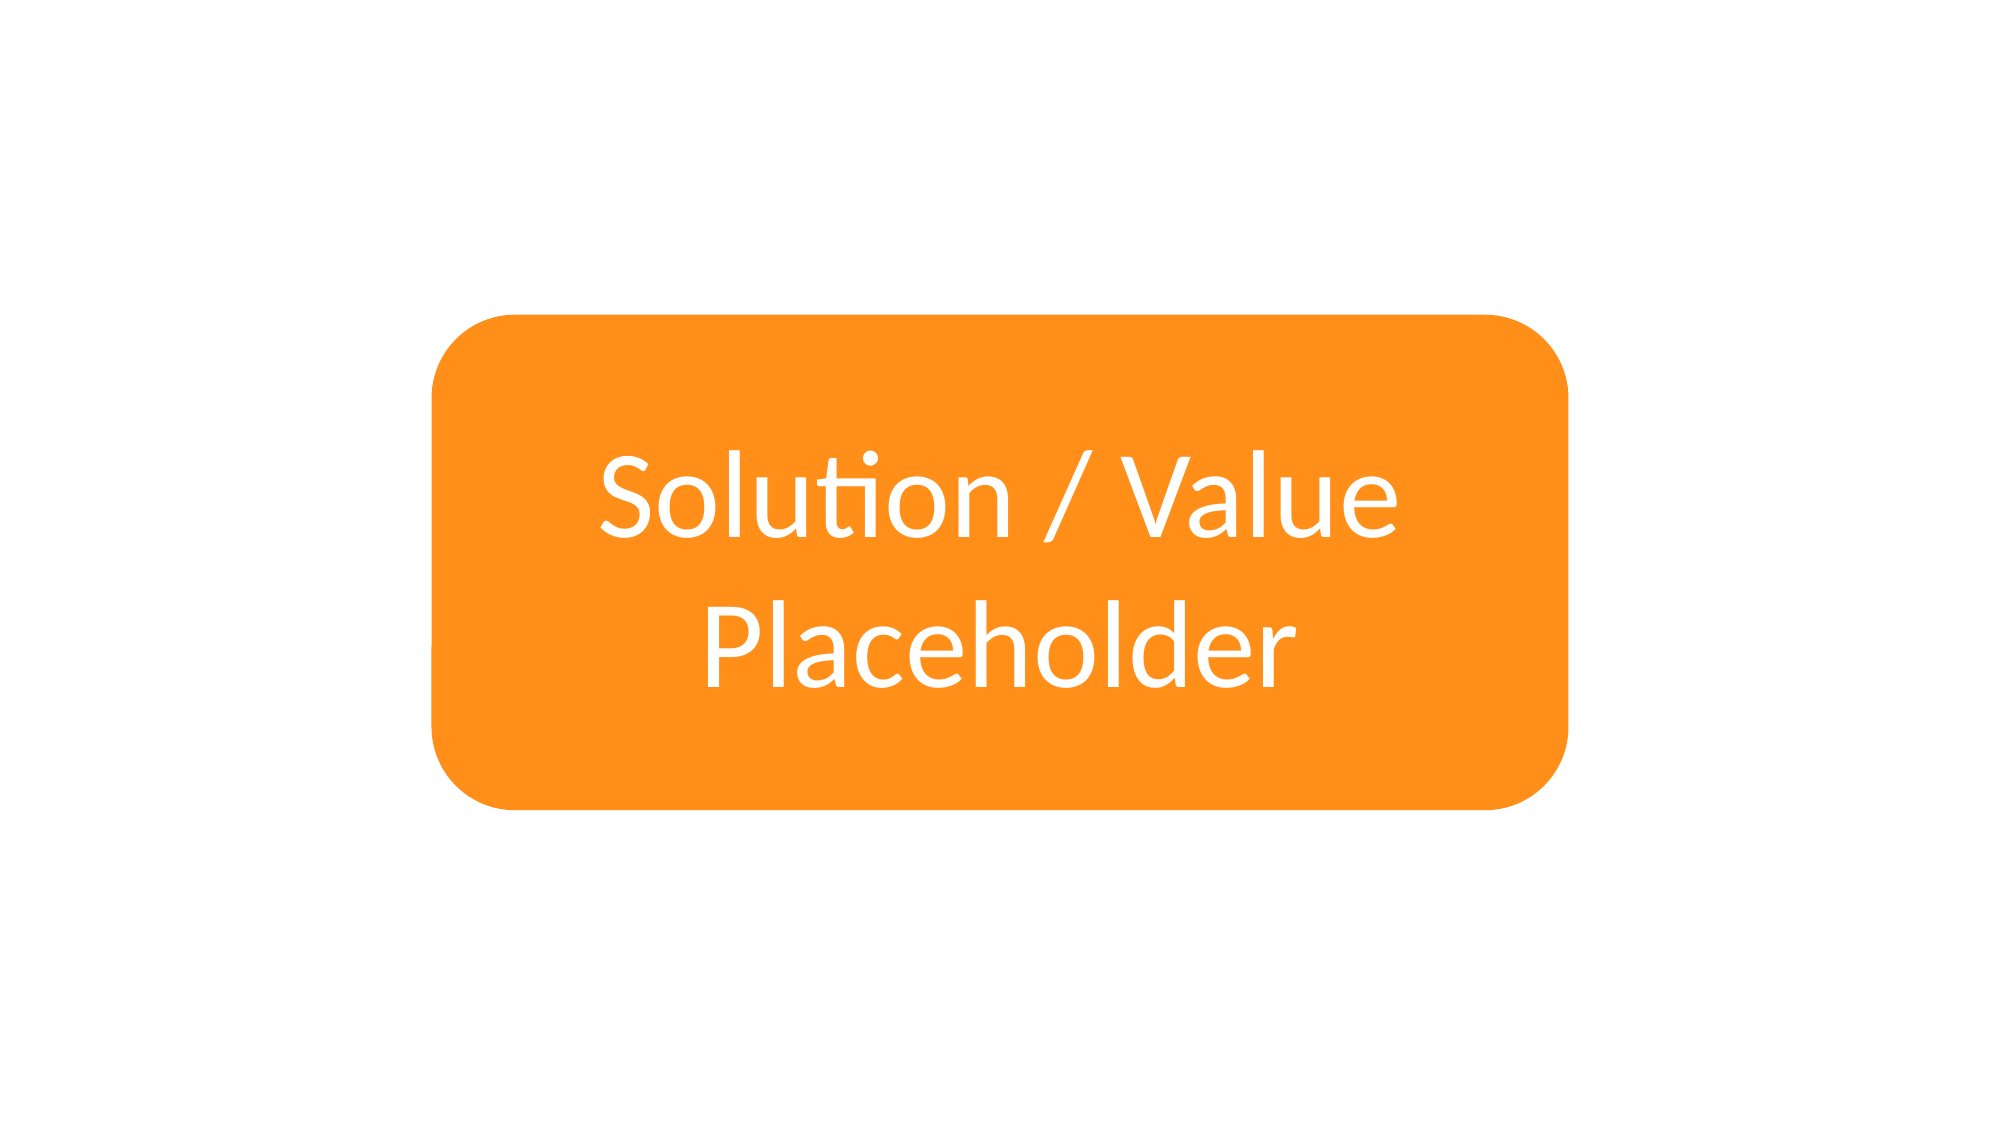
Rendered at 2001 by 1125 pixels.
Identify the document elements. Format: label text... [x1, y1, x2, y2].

text_box Solution / Value Placeholder [431, 314, 1569, 811]
